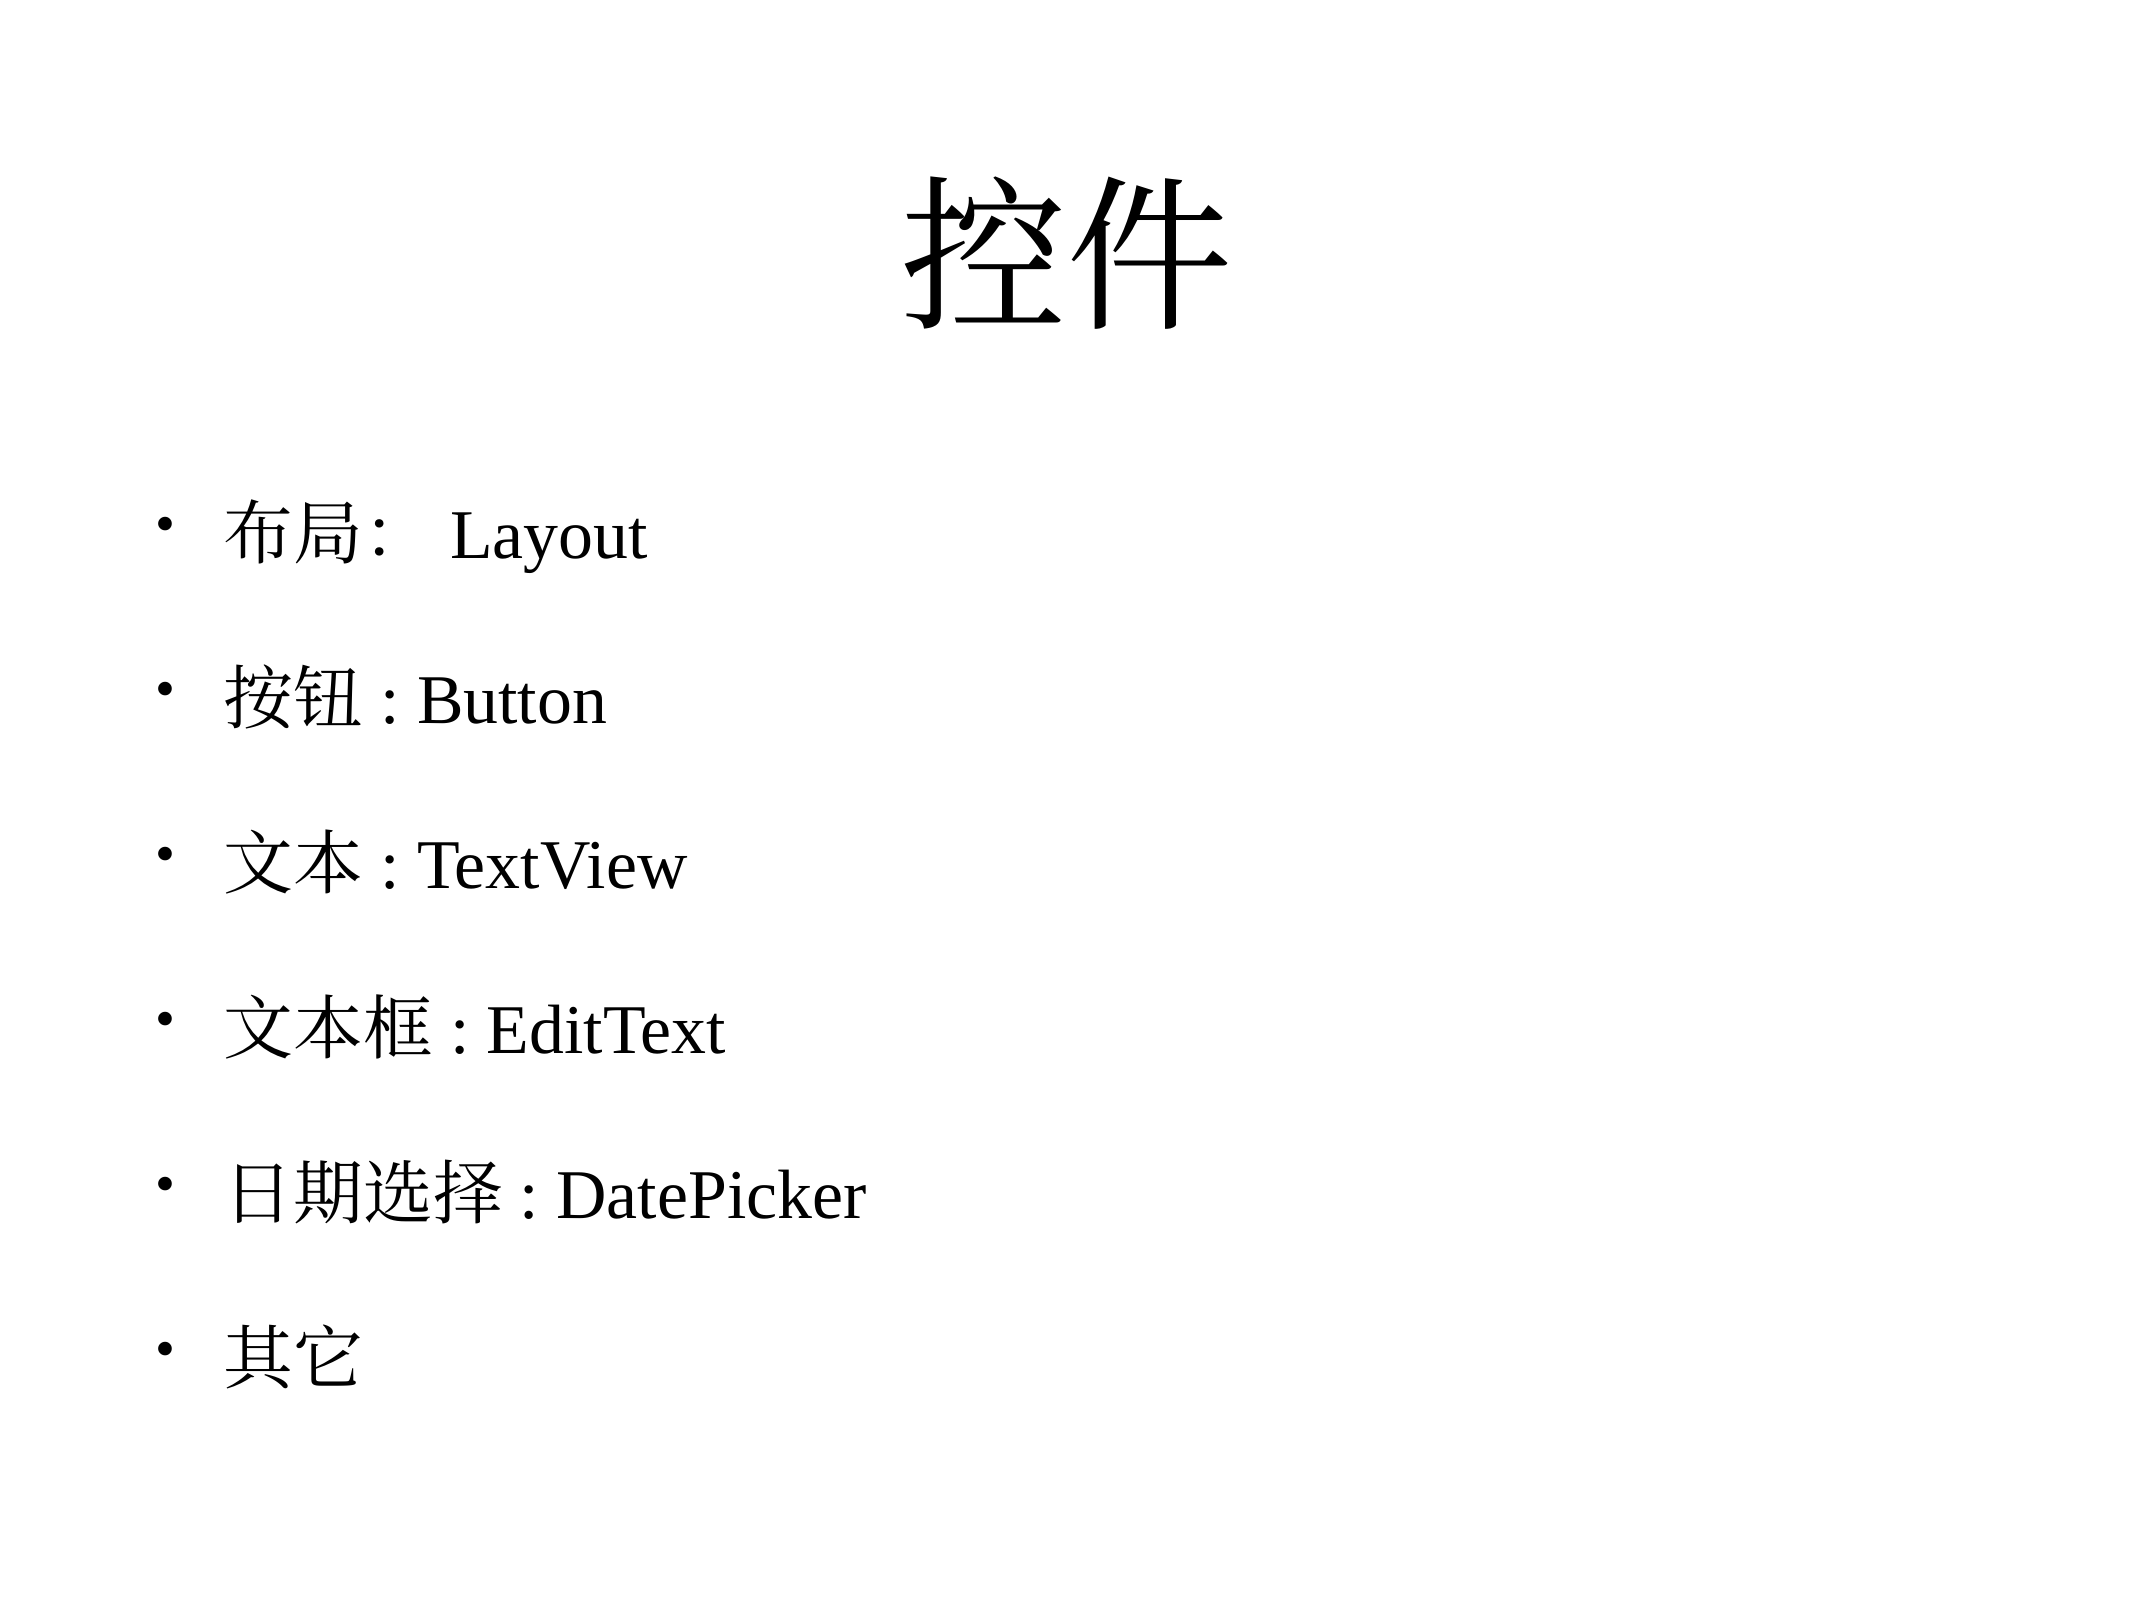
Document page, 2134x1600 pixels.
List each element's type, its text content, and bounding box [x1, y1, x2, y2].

list 布局：Layout 按钮: Button 文本: TextView 文本框: EditText 日期选择: DatePicker 其它 [155, 426, 1978, 1459]
title 控件 [155, 72, 1978, 426]
